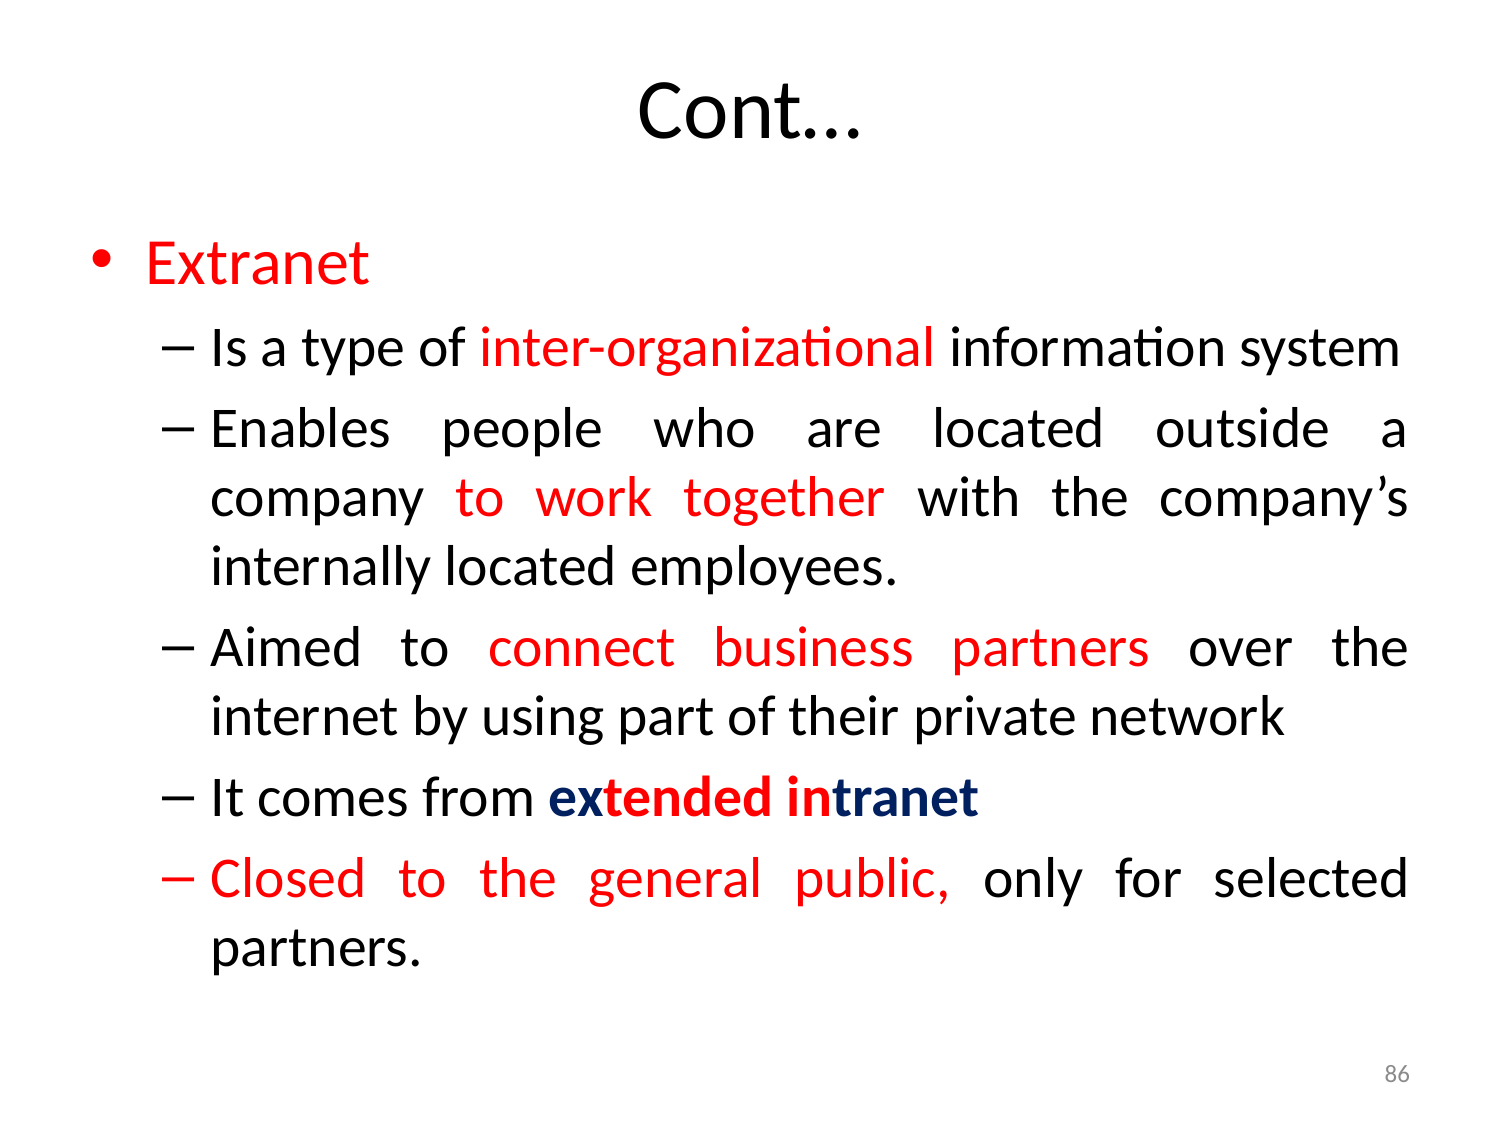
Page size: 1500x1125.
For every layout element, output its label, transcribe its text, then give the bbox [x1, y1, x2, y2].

list Extranet Is a type of inter-organizational information system Enables people who are located outside a company to work together with the company’s internally located employees. Aimed to connect business partners over the internet by using part of their private network It comes from extended intranet Closed to the general public, only for selected partners. [75, 210, 1425, 1005]
slide_number 86 [1074, 1042, 1425, 1103]
title Cont… [75, 45, 1425, 164]
